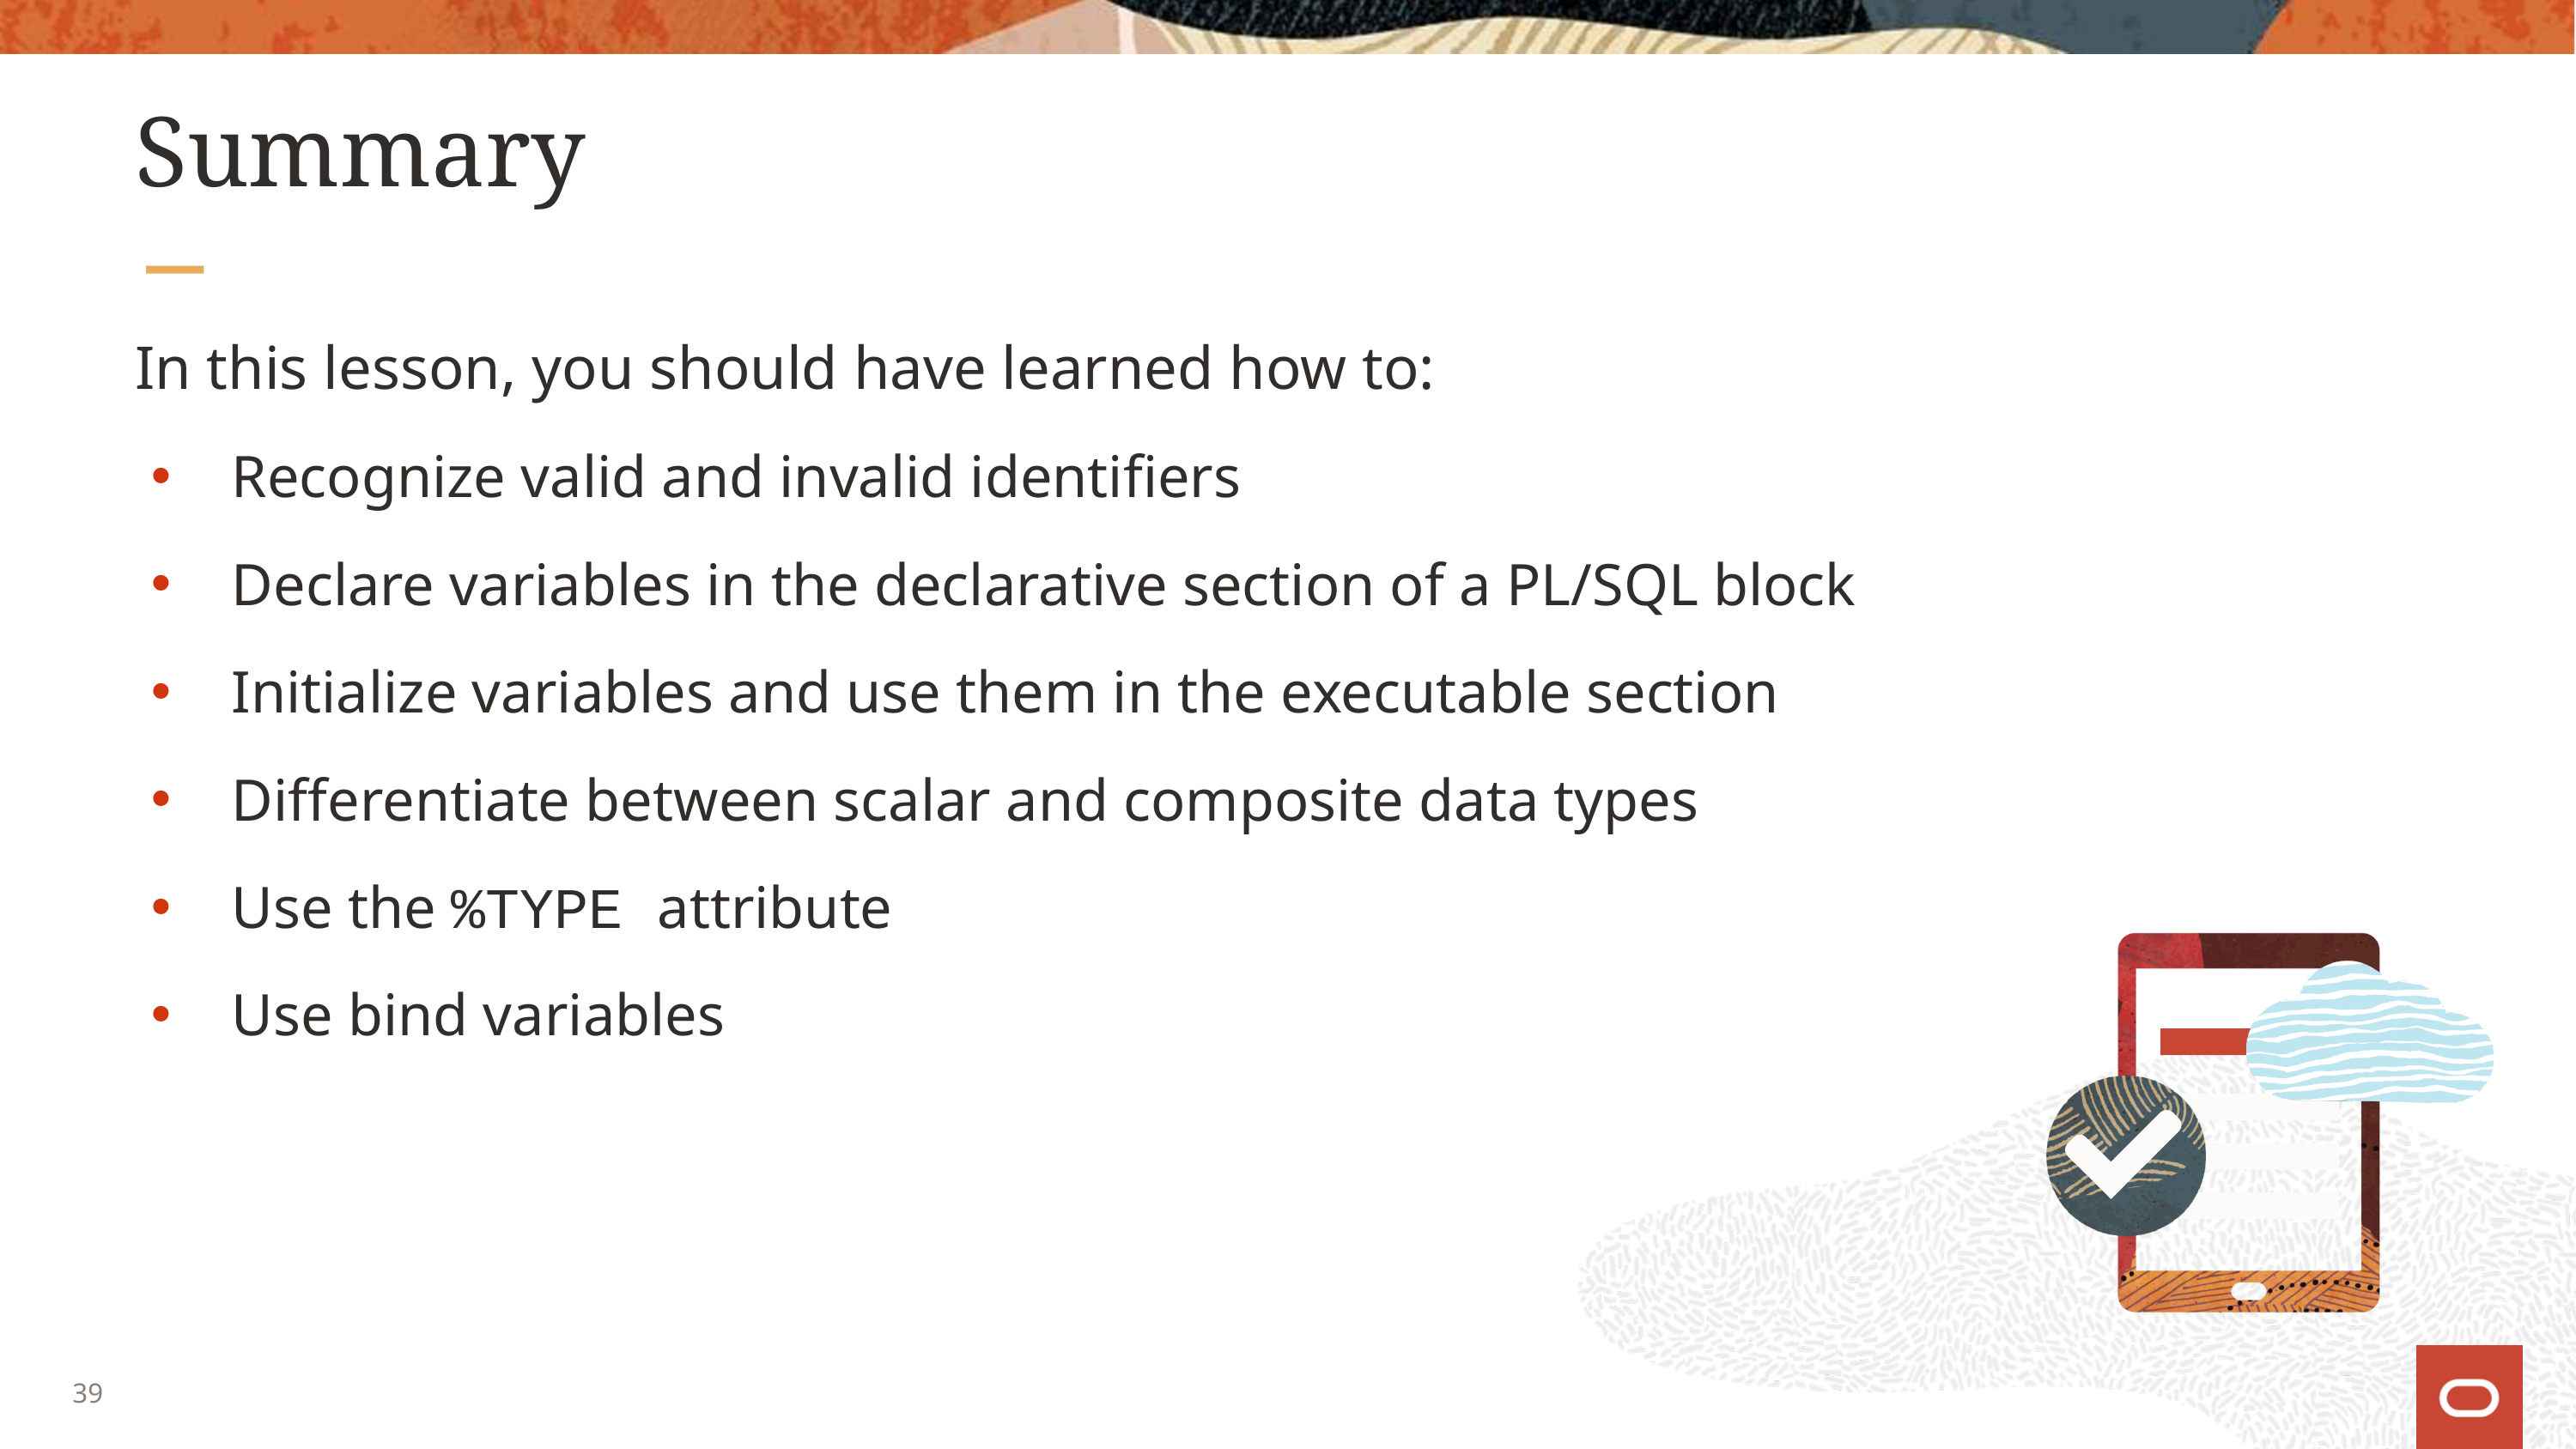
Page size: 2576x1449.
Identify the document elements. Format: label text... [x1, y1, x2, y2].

picture [2416, 1345, 2523, 1449]
picture [0, 0, 2576, 54]
picture [2042, 955, 2501, 1343]
title Summary [131, 86, 2445, 252]
list In this lesson, you should have learned how to: Recognize valid and invalid identifiers Declare variables in the declarative section of a PL/SQL block Initialize variables and use them in the executable section Differentiate between scalar and composite data types Use the %TYPE attribute Use bind variables [131, 319, 2445, 1053]
